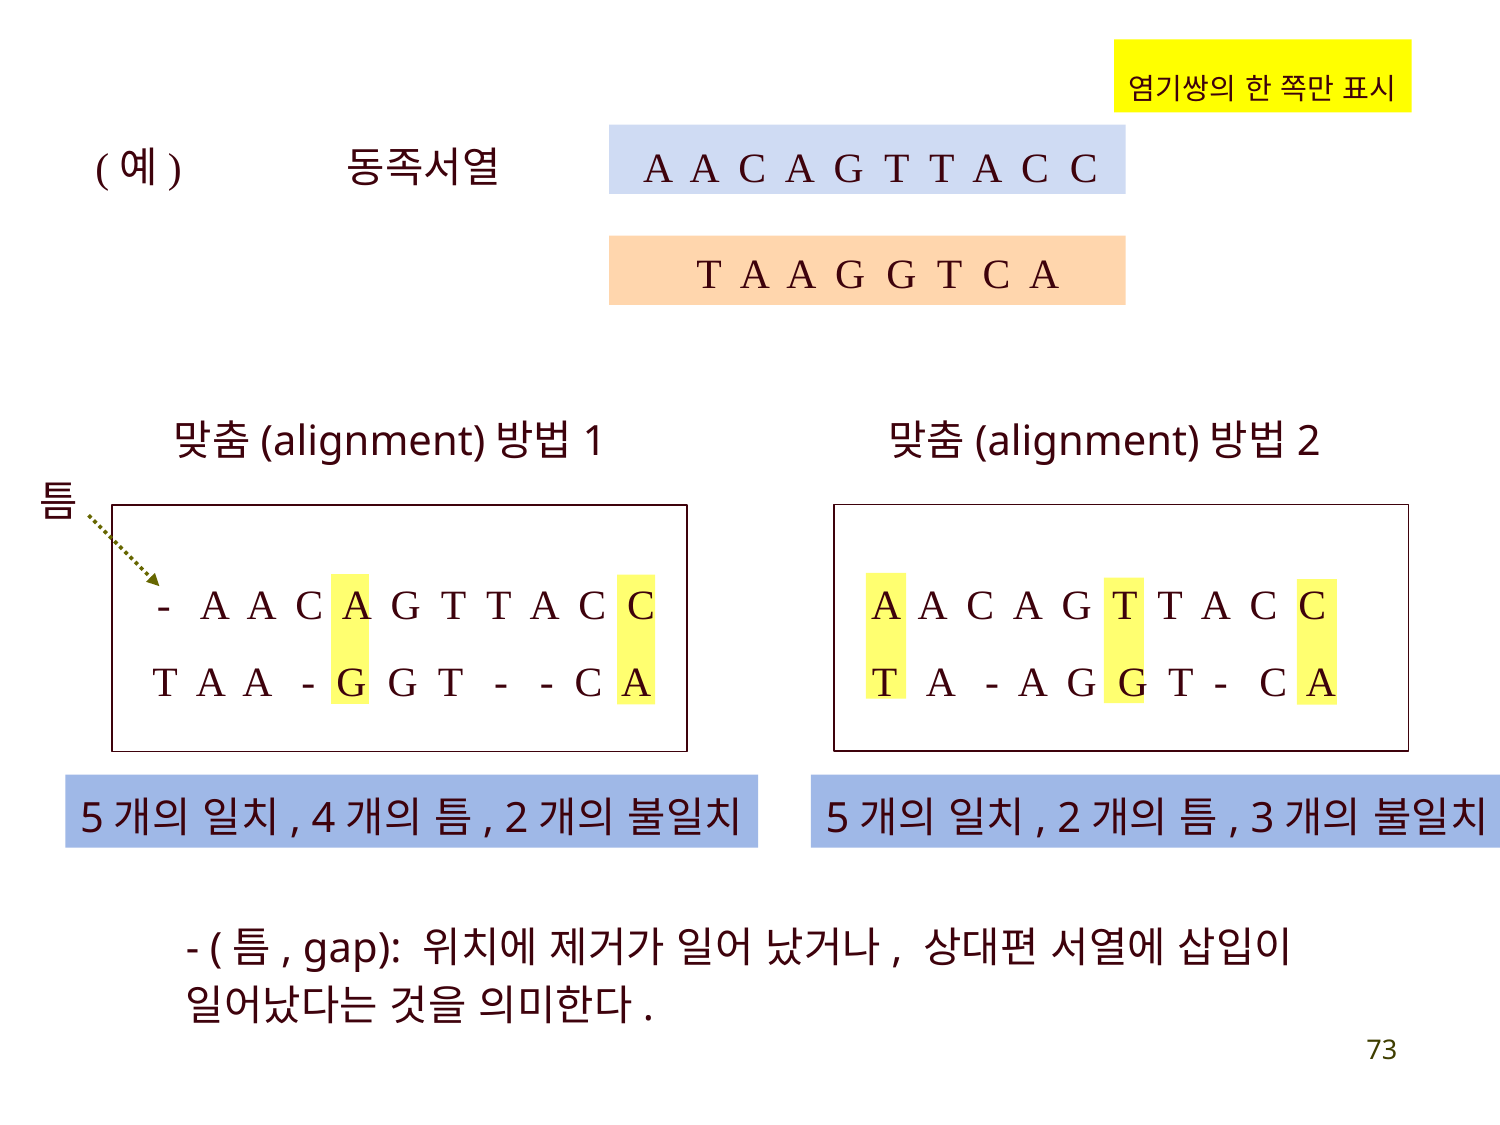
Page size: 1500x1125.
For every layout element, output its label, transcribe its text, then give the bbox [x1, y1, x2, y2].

text_box T A A G G T C A [681, 230, 1093, 304]
text_box [833, 504, 1409, 751]
text_box - (틈, gap): 위치에 제거가 일어 났거나, 상대편 서열에 삽입이 일어났다는 것을 의미한다. [171, 904, 1413, 1037]
text_box 동족서열 [332, 125, 516, 199]
text_box 5개의 일치, 4개의 틈, 2개의 불일치 [65, 774, 759, 848]
text_box [609, 235, 1126, 305]
text_box (예) [80, 125, 197, 199]
slide_number 73 [1099, 1037, 1413, 1101]
text_box 틈 [24, 459, 93, 533]
text_box [609, 124, 628, 194]
text_box [112, 504, 687, 752]
text_box 맞춤(alignment)방법1 [158, 398, 622, 472]
text_box 염기쌍의 한 쪽만 표시 [1114, 39, 1412, 113]
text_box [88, 515, 160, 587]
text_box A A C A G T T A C C [628, 124, 1124, 198]
text_box 맞춤(alignment)방법2 [873, 398, 1336, 472]
text_box 5개의 일치, 2개의 틈, 3개의 불일치 [810, 774, 1500, 848]
